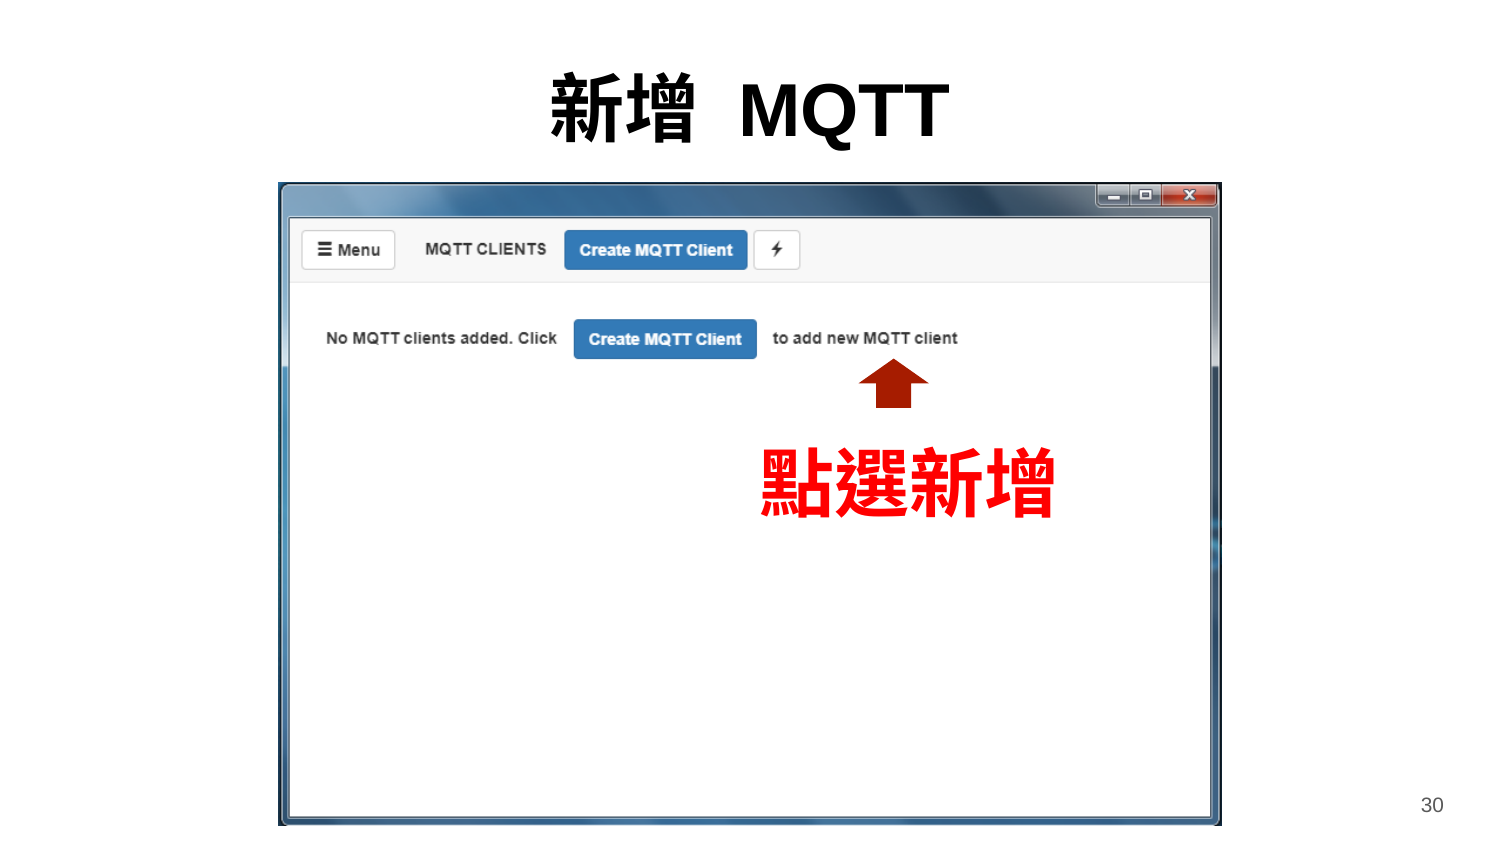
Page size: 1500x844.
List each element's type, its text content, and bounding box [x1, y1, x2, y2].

title 新增 MQTT [51, 46, 1449, 141]
picture [278, 182, 1222, 826]
slide_number ‹#› [1368, 771, 1459, 837]
